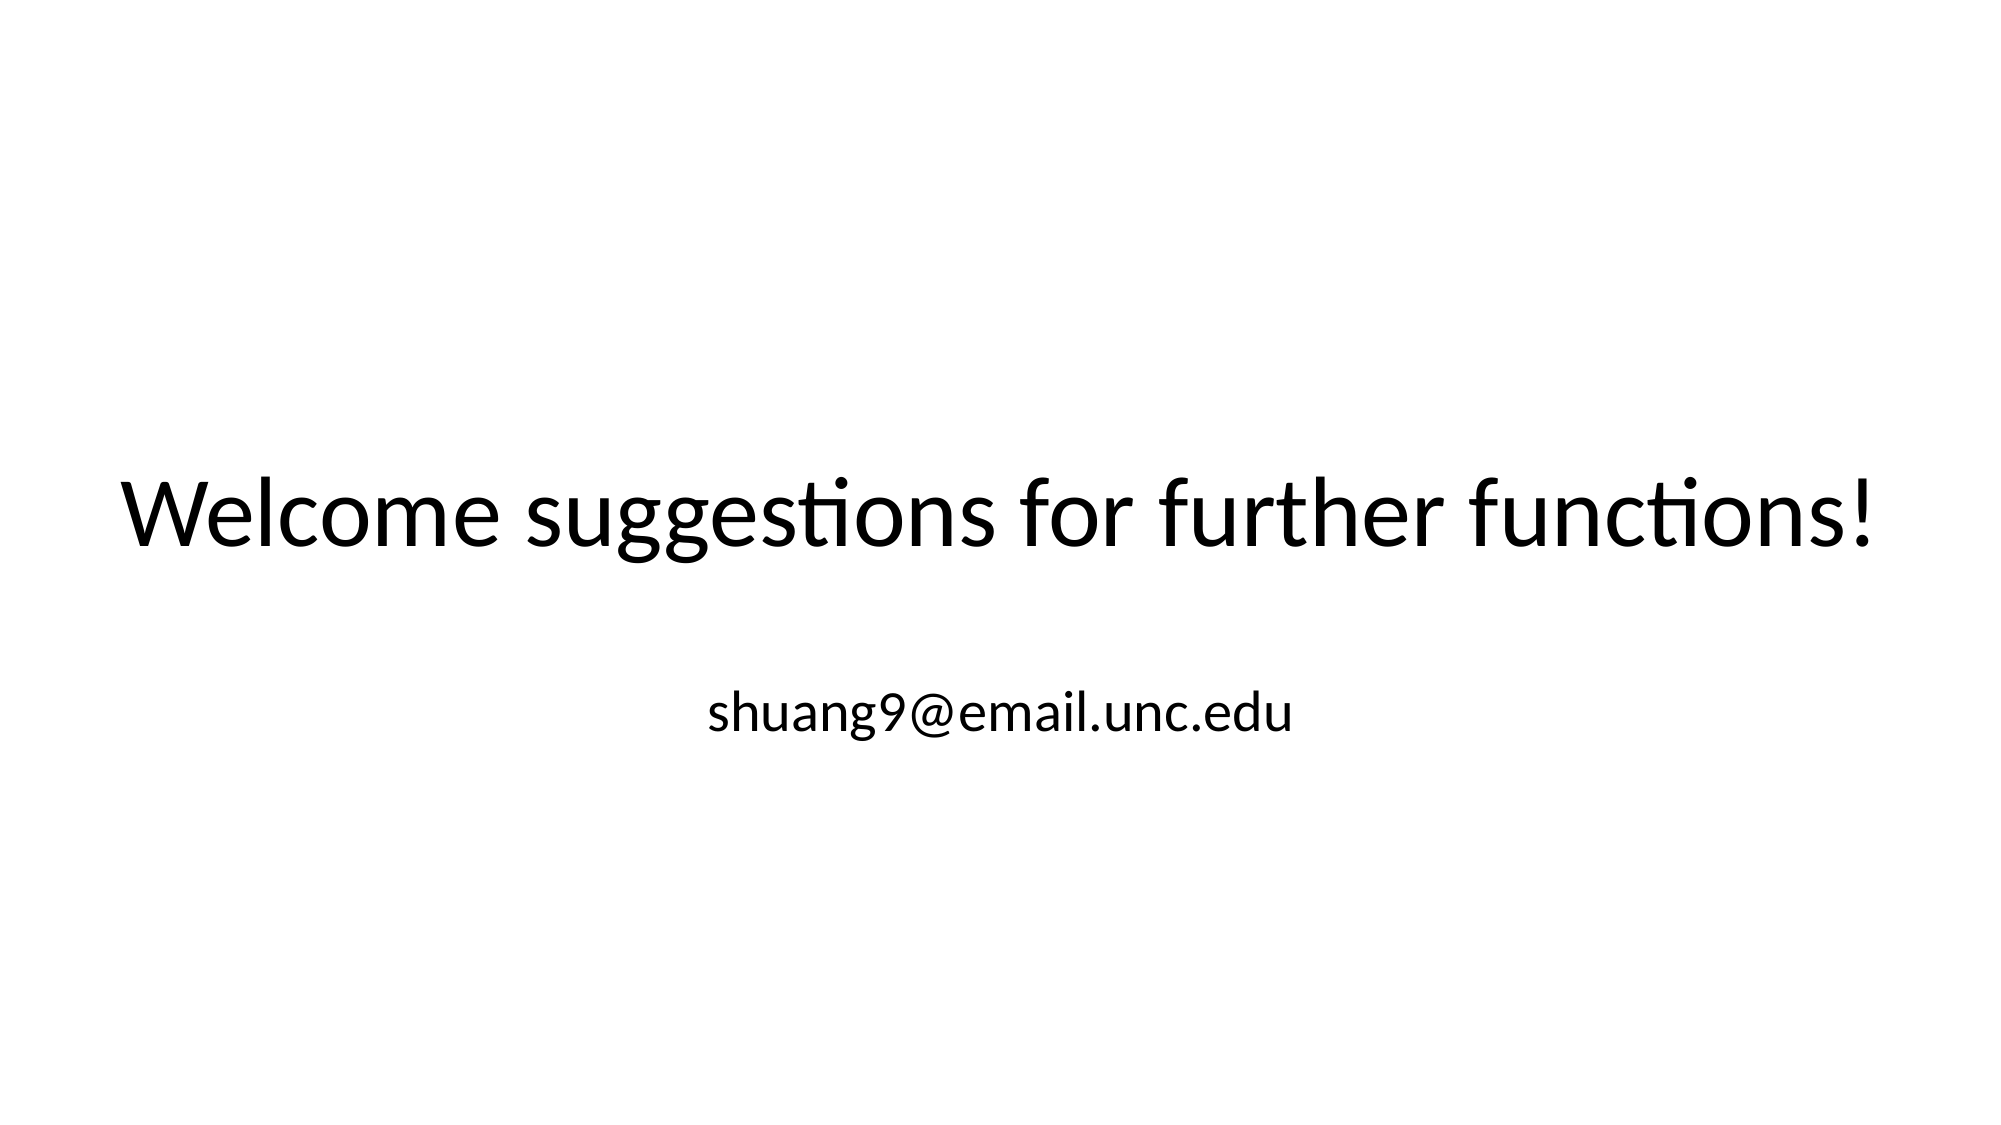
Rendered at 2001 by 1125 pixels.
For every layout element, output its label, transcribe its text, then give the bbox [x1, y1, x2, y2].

text_box shuang9@email.unc.edu [692, 665, 1333, 750]
text_box Welcome suggestions for further functions! [0, 438, 2000, 574]
